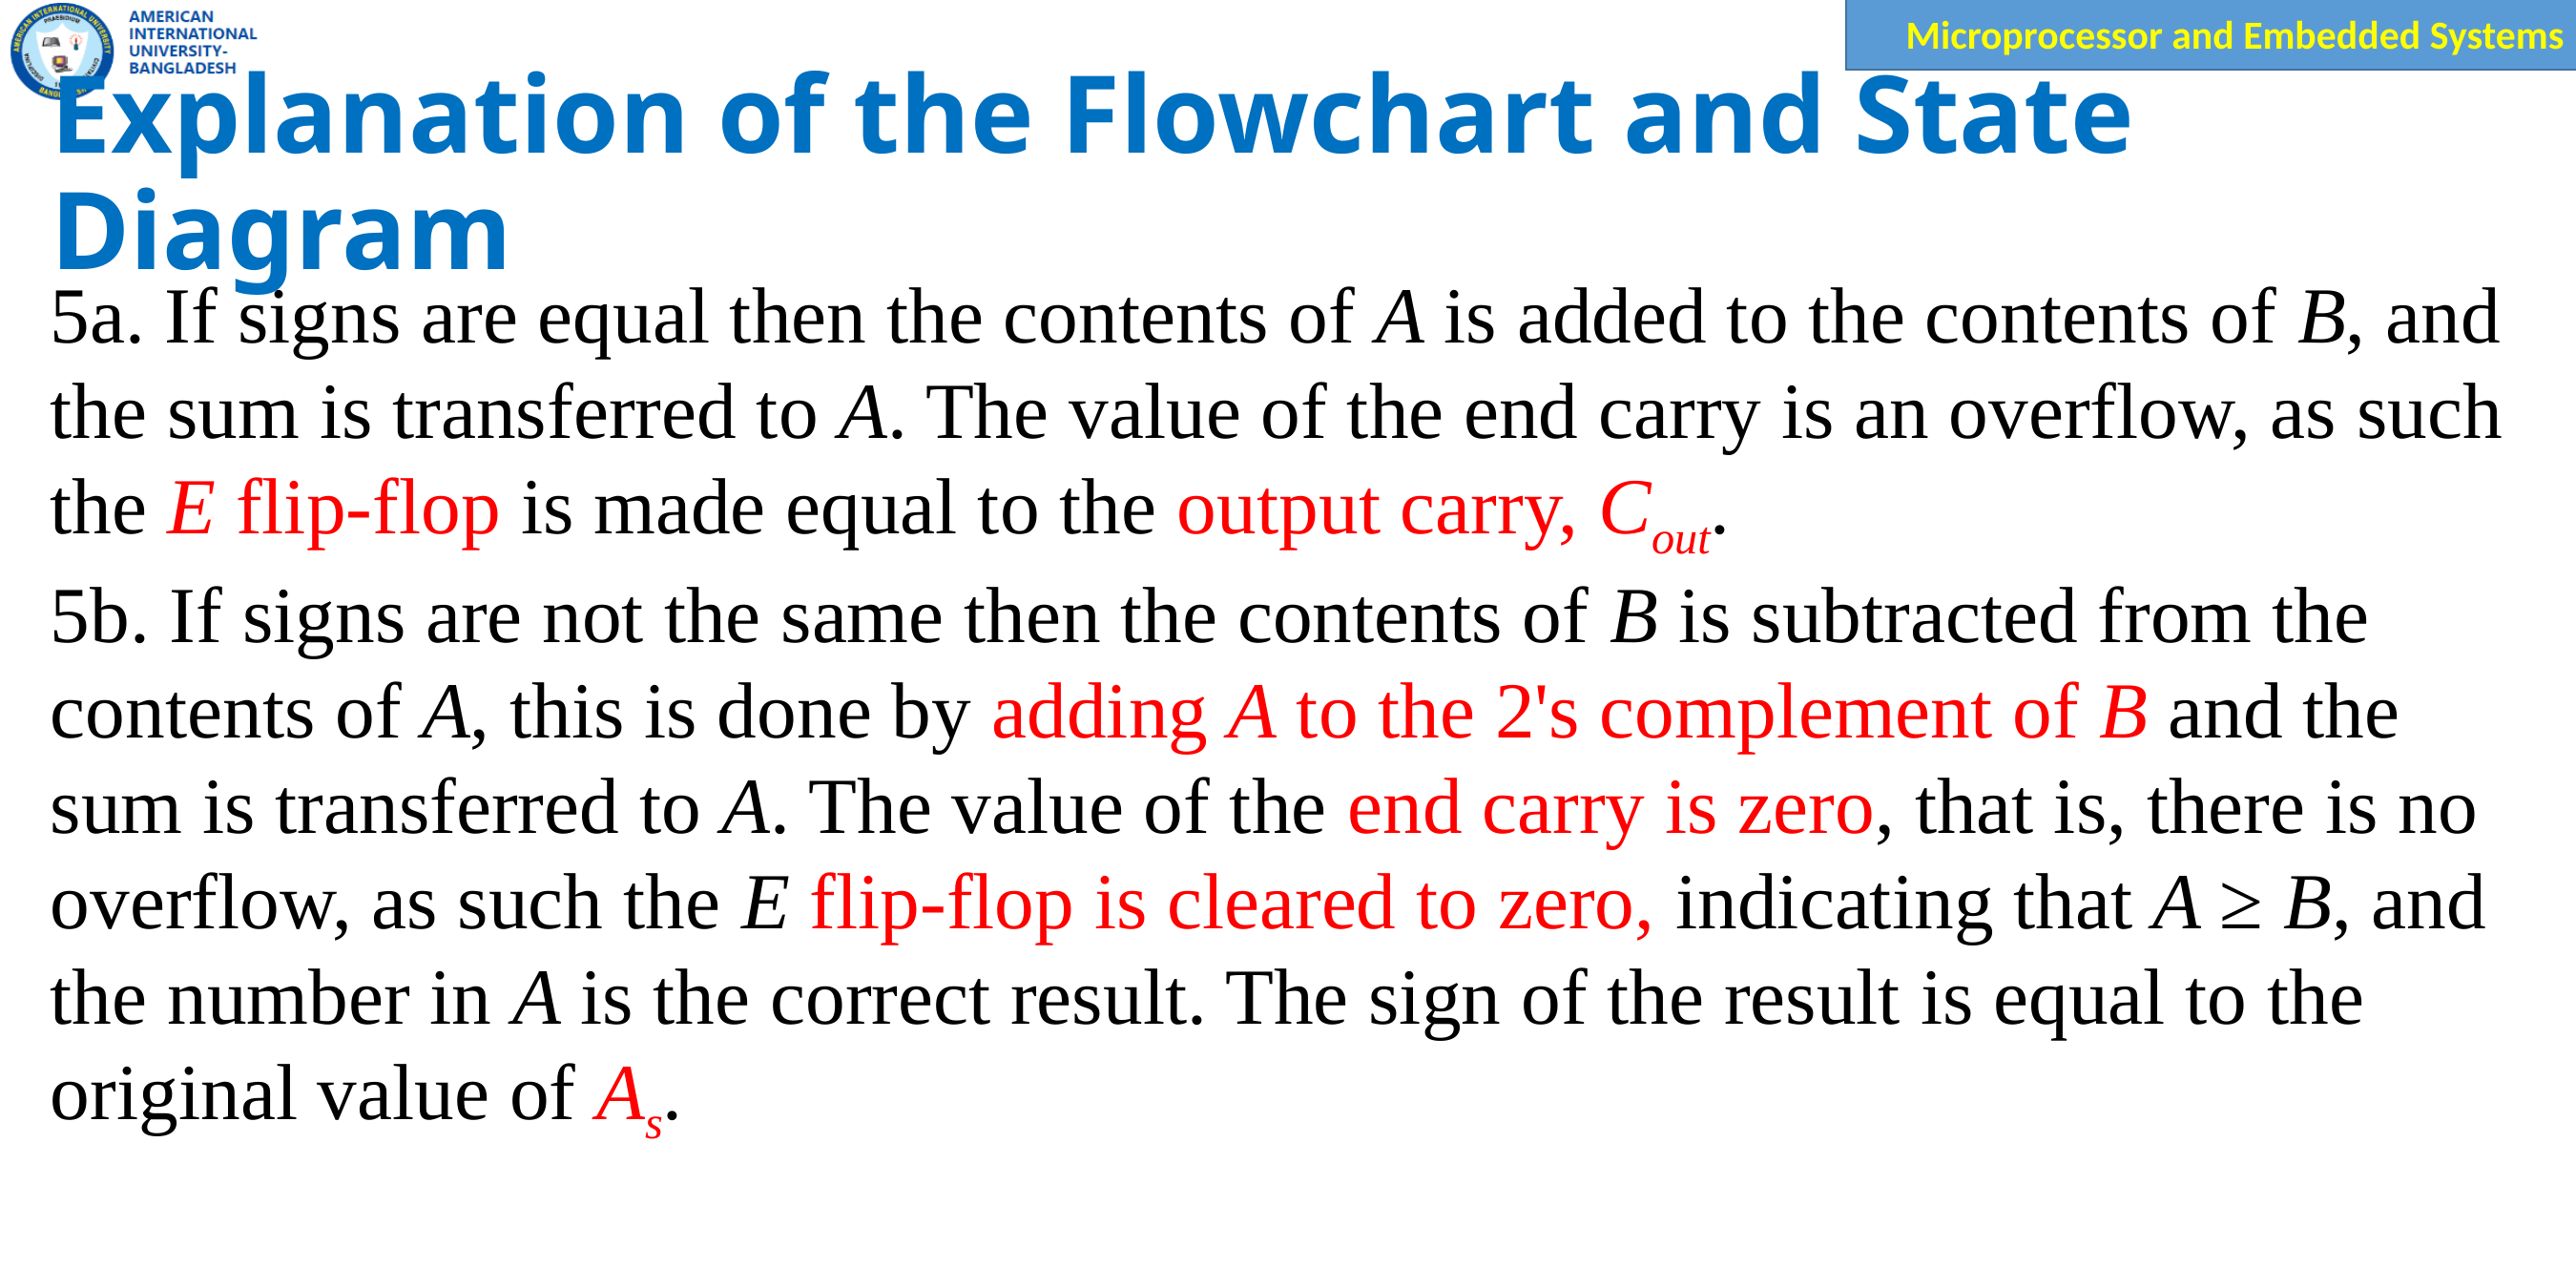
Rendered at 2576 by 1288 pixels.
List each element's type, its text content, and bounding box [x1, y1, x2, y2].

title Explanation of the Flowchart and State Diagram [36, 126, 2175, 227]
picture [0, 3, 265, 104]
text_box 5a. If signs are equal then the contents of A is added to the contents of B, and the sum is transferred to A. The value of the end carry is an overflow, as such the E flip-flop is made equal to the output carry, Cout. 5b. If signs are not the same then the contents of B is subtracted from the contents of A, this is done by adding A to the 2's complement of B and the sum is transferred to A. The value of the end carry is zero, that is, there is no overflow, as such the E flip-flop is cleared to zero, indicating that A ≥ B, and the number in A is the correct result. The sign of the result is equal to the original value of As. [36, 256, 2540, 1155]
